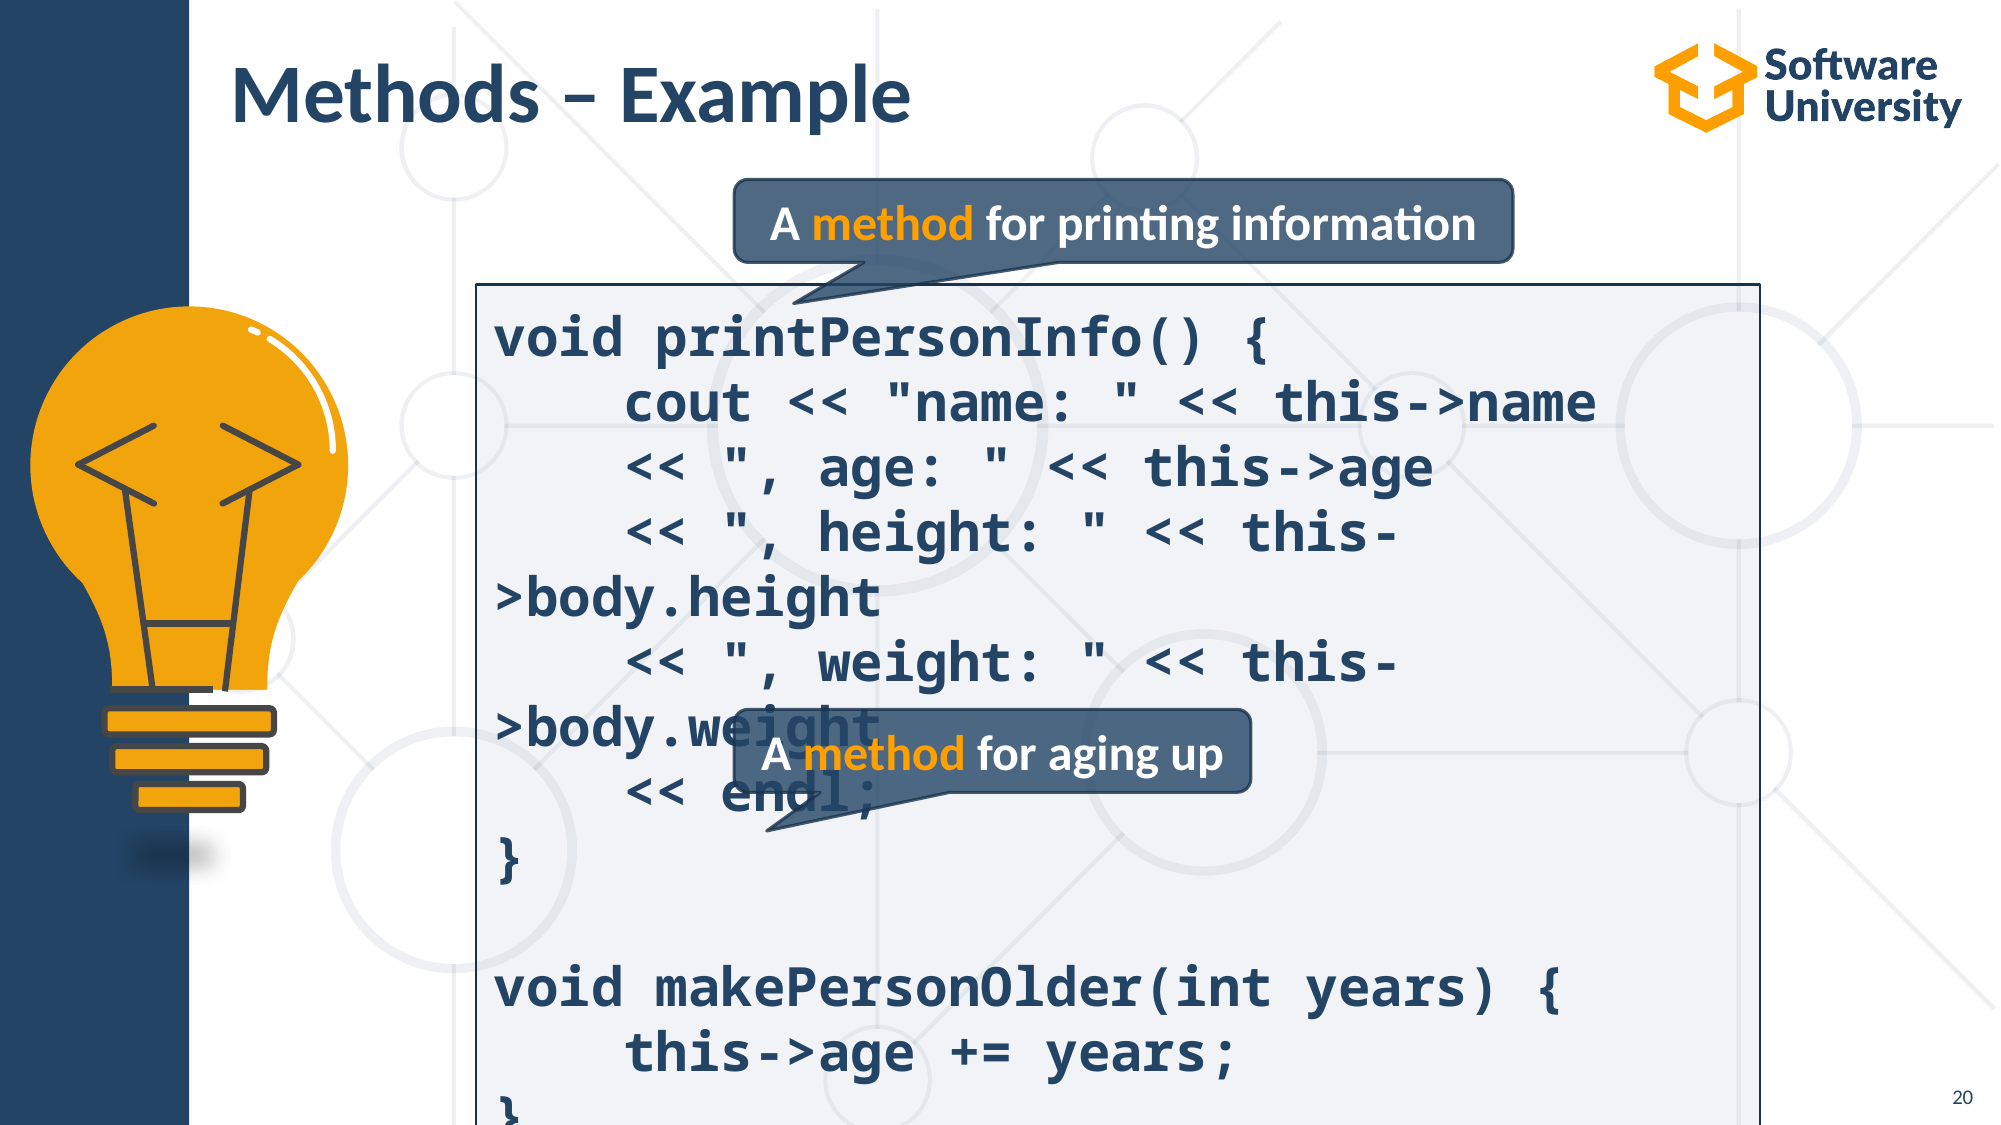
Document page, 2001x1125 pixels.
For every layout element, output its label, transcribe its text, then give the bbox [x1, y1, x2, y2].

text_box A method for printing information [732, 177, 1516, 306]
picture [1641, 31, 1973, 145]
slide_number 20 [1927, 1067, 1989, 1117]
text_box void printPersonInfo() { cout << "name: " << this->name << ", age: " << this->age << ", height: " << this->body.height << ", weight: " << this->body.weight << endl; } void makePersonOlder(int years) { this->age += years; } [475, 284, 1761, 1125]
text_box A method for aging up [732, 707, 1254, 833]
title Methods – Example [212, 16, 1628, 162]
